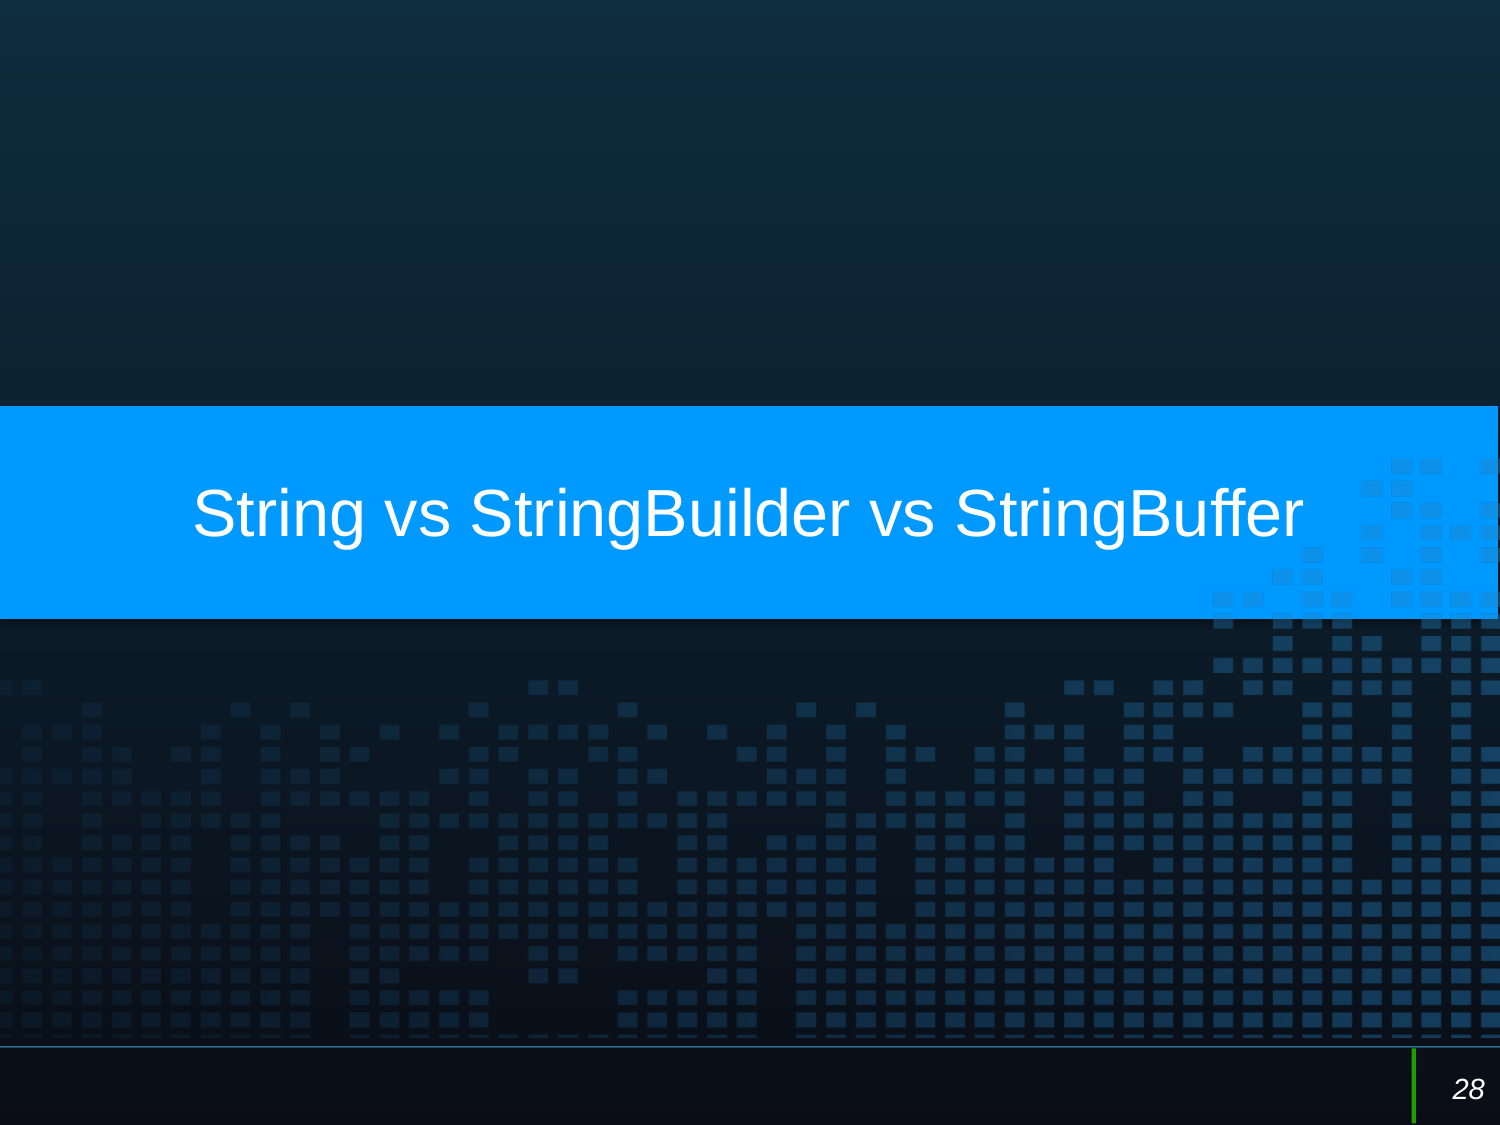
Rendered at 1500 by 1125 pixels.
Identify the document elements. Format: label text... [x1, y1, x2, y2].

list String vs StringBuilder vs StringBuffer [0, 462, 1499, 640]
picture [0, 312, 1500, 1038]
slide_number 28 [1412, 1050, 1500, 1125]
